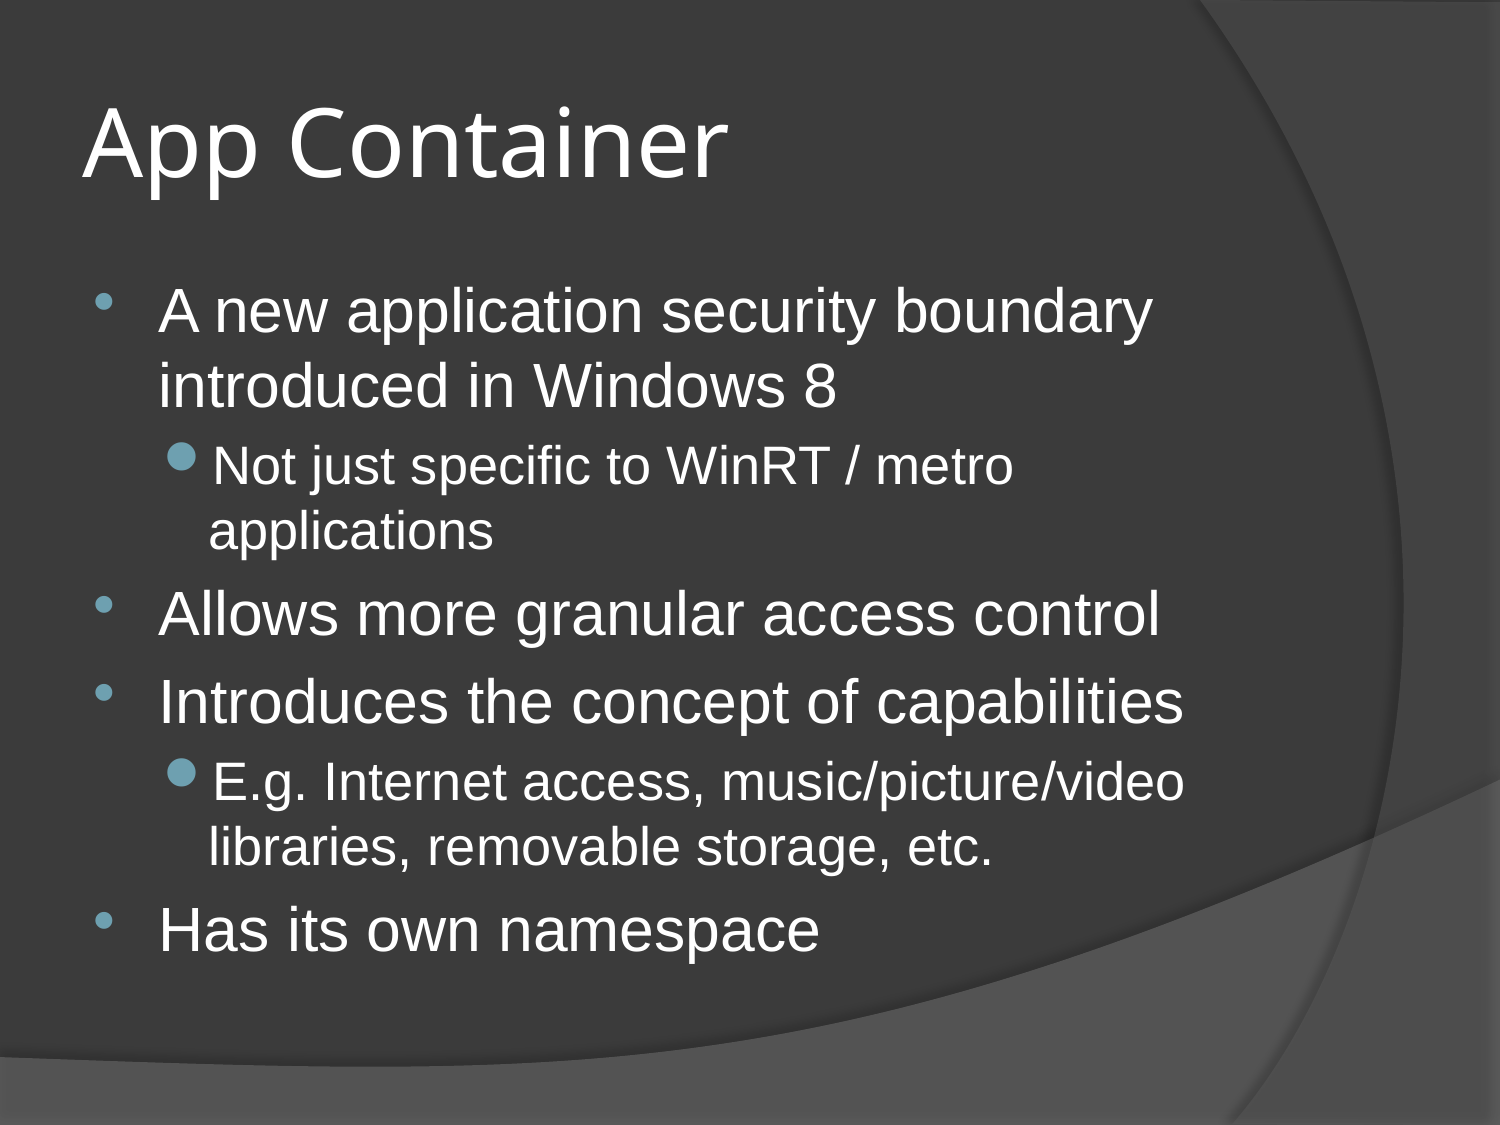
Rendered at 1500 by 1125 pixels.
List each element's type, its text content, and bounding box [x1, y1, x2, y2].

list A new application security boundary introduced in Windows 8 Not just specific to WinRT / metro applications Allows more granular access control Introduces the concept of capabilities E.g. Internet access, music/picture/video libraries, removable storage, etc. Has its own namespace [75, 262, 1300, 1005]
title App Container [75, 45, 1300, 233]
